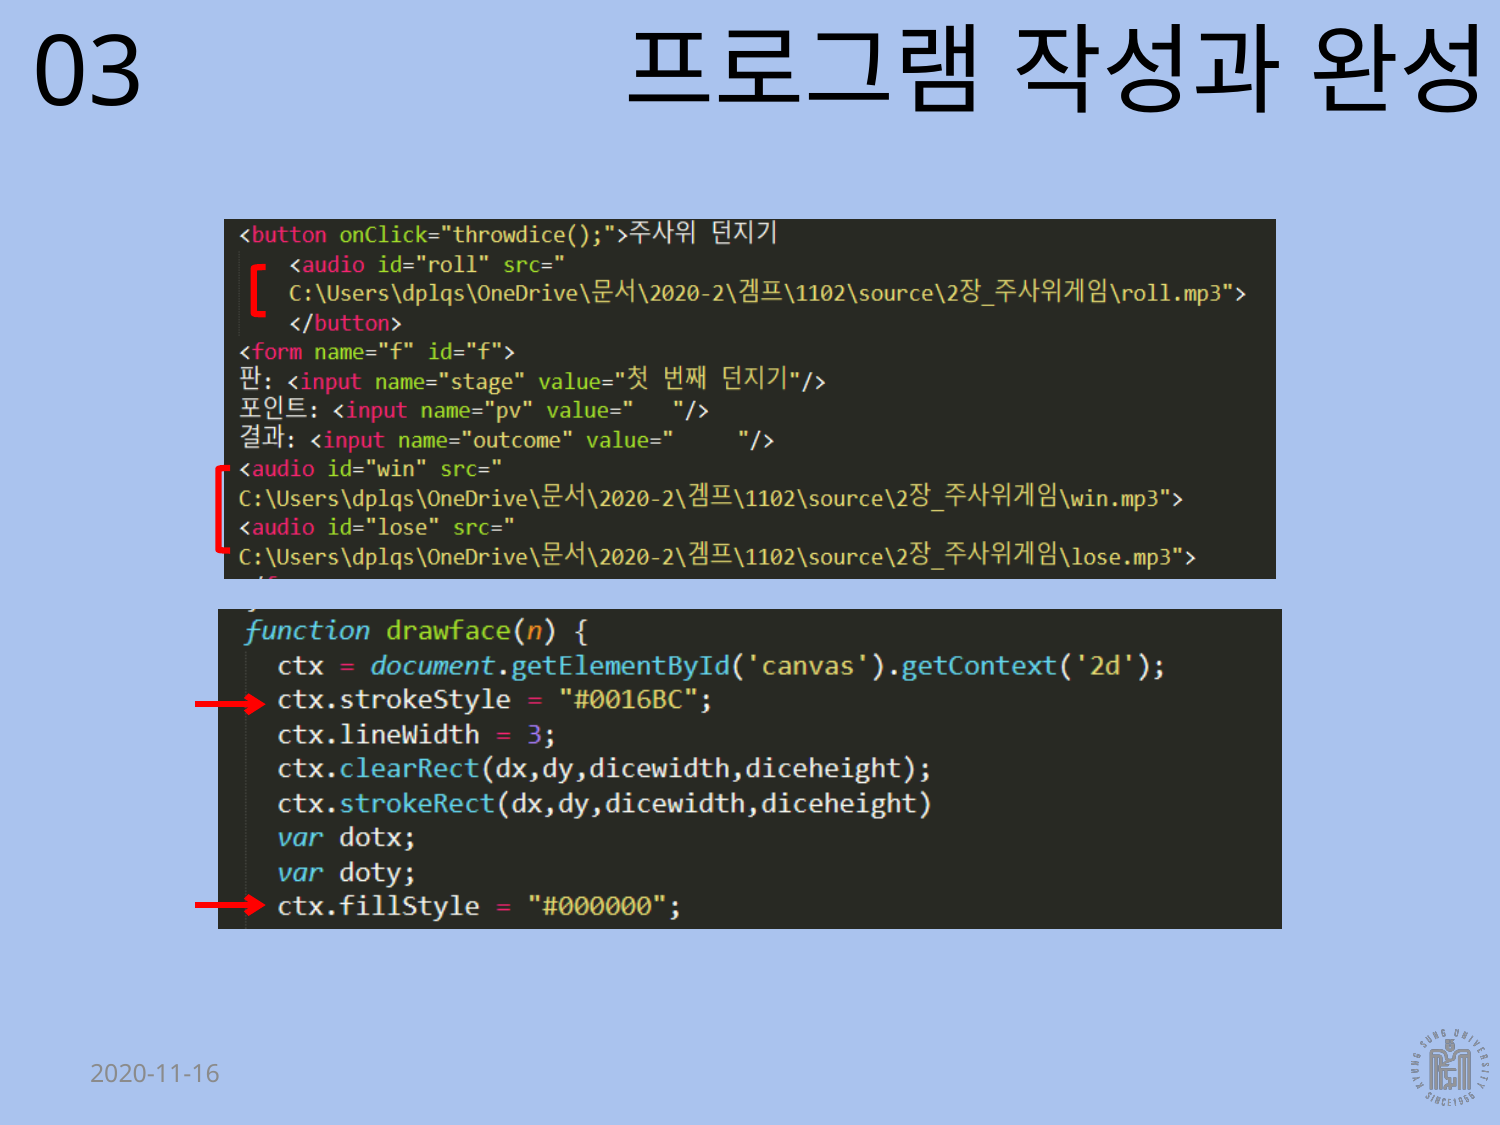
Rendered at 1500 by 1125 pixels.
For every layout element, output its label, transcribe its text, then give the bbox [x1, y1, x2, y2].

picture [218, 609, 1282, 929]
picture [224, 219, 1276, 579]
text_box 03 [17, 0, 242, 133]
text_box 프로그램 작성과 완성 [533, 0, 1500, 133]
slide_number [75, 1042, 425, 1103]
picture [1411, 1029, 1489, 1107]
